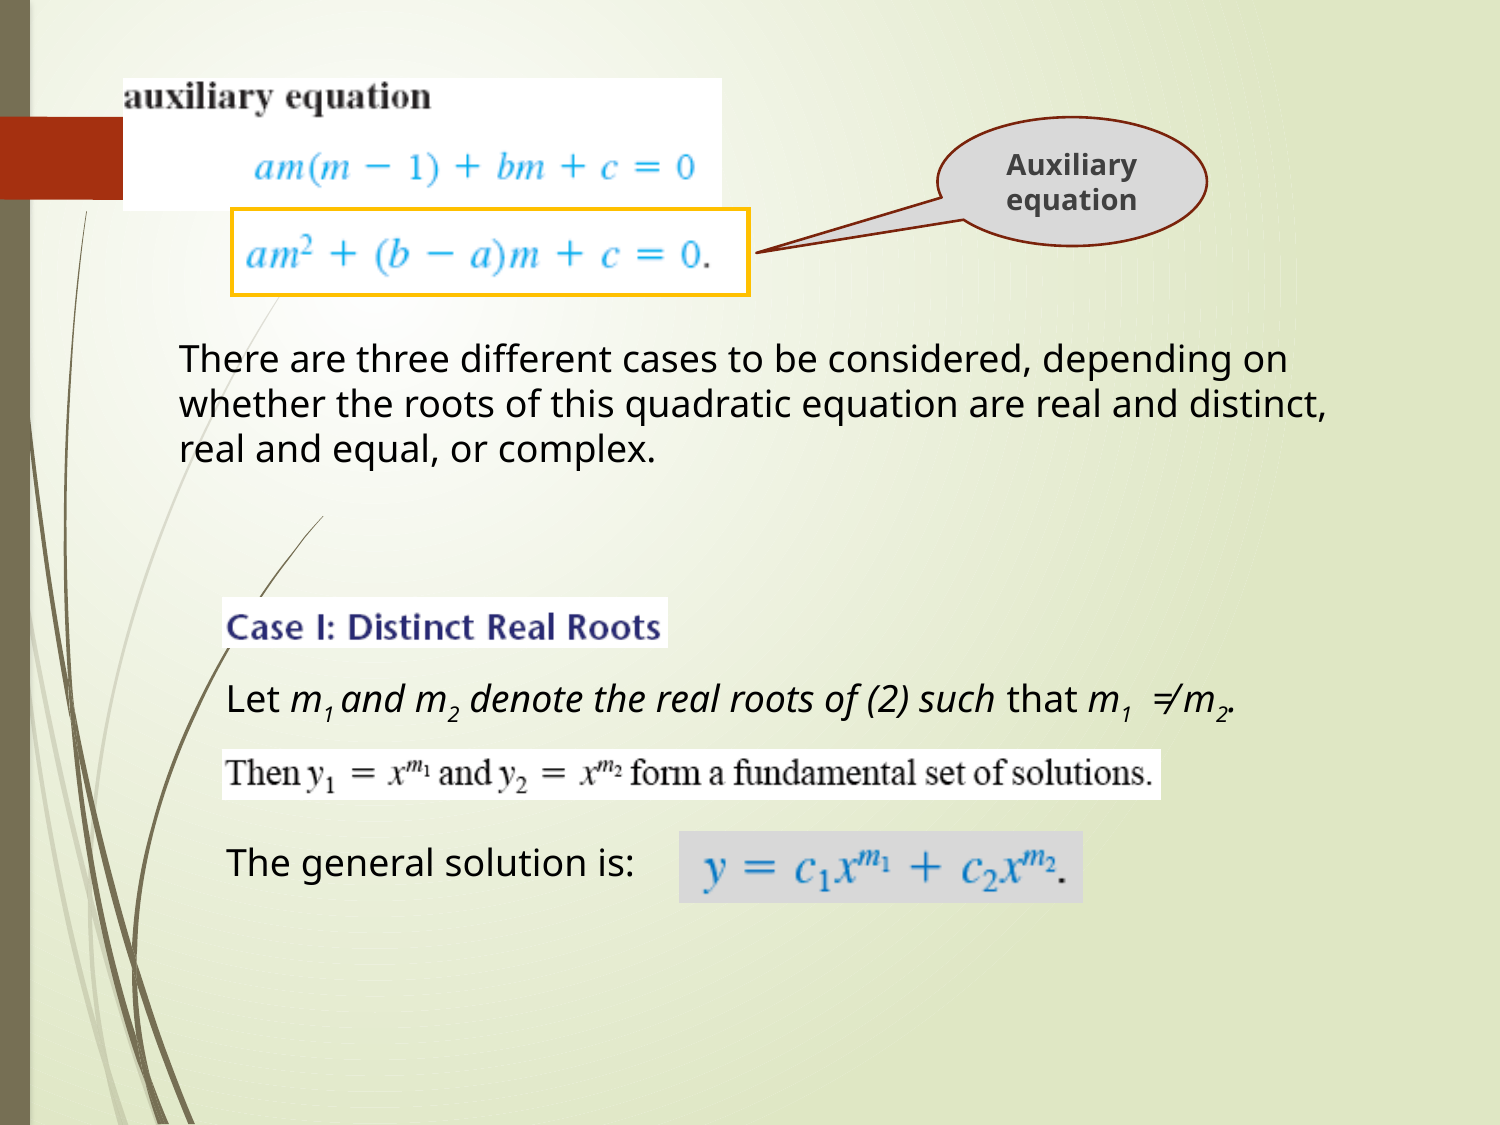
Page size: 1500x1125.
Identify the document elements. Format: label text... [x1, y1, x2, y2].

picture [222, 597, 669, 648]
text_box Auxiliary equation [754, 115, 1209, 255]
picture [222, 749, 1161, 800]
text_box Let m1 and m2 denote the real roots of (2) such that m1 ≠ m2. [210, 667, 1325, 734]
text_box The general solution is: [211, 831, 651, 892]
picture [123, 77, 747, 294]
picture [679, 831, 1083, 903]
text_box There are three different cases to be considered, depending on whether the roots of this quadratic equation are real and distinct, real and equal, or complex. [163, 328, 1348, 478]
